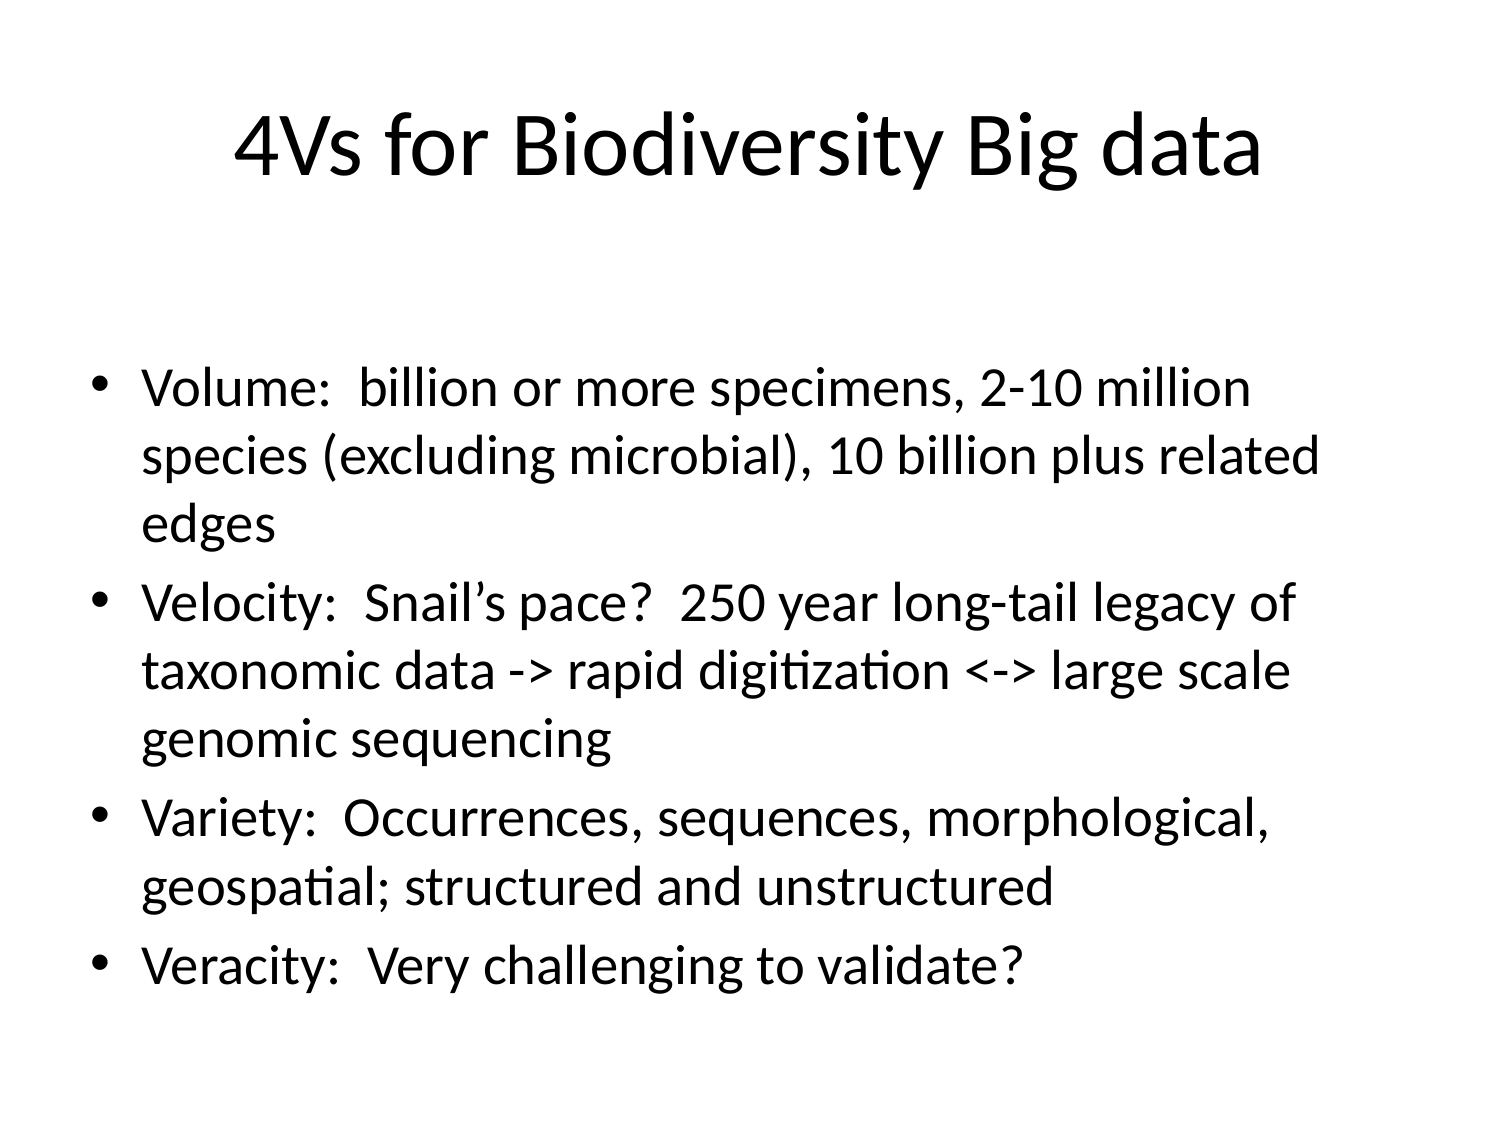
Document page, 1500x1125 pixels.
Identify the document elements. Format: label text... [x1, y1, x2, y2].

title 4Vs for Biodiversity Big data [75, 45, 1425, 233]
list Volume: billion or more specimens, 2-10 million species (excluding microbial), 10 billion plus related edges Velocity: Snail’s pace? 250 year long-tail legacy of taxonomic data -> rapid digitization <-> large scale genomic sequencing Variety: Occurrences, sequences, morphological, geospatial; structured and unstructured Veracity: Very challenging to validate? [75, 262, 1425, 1005]
